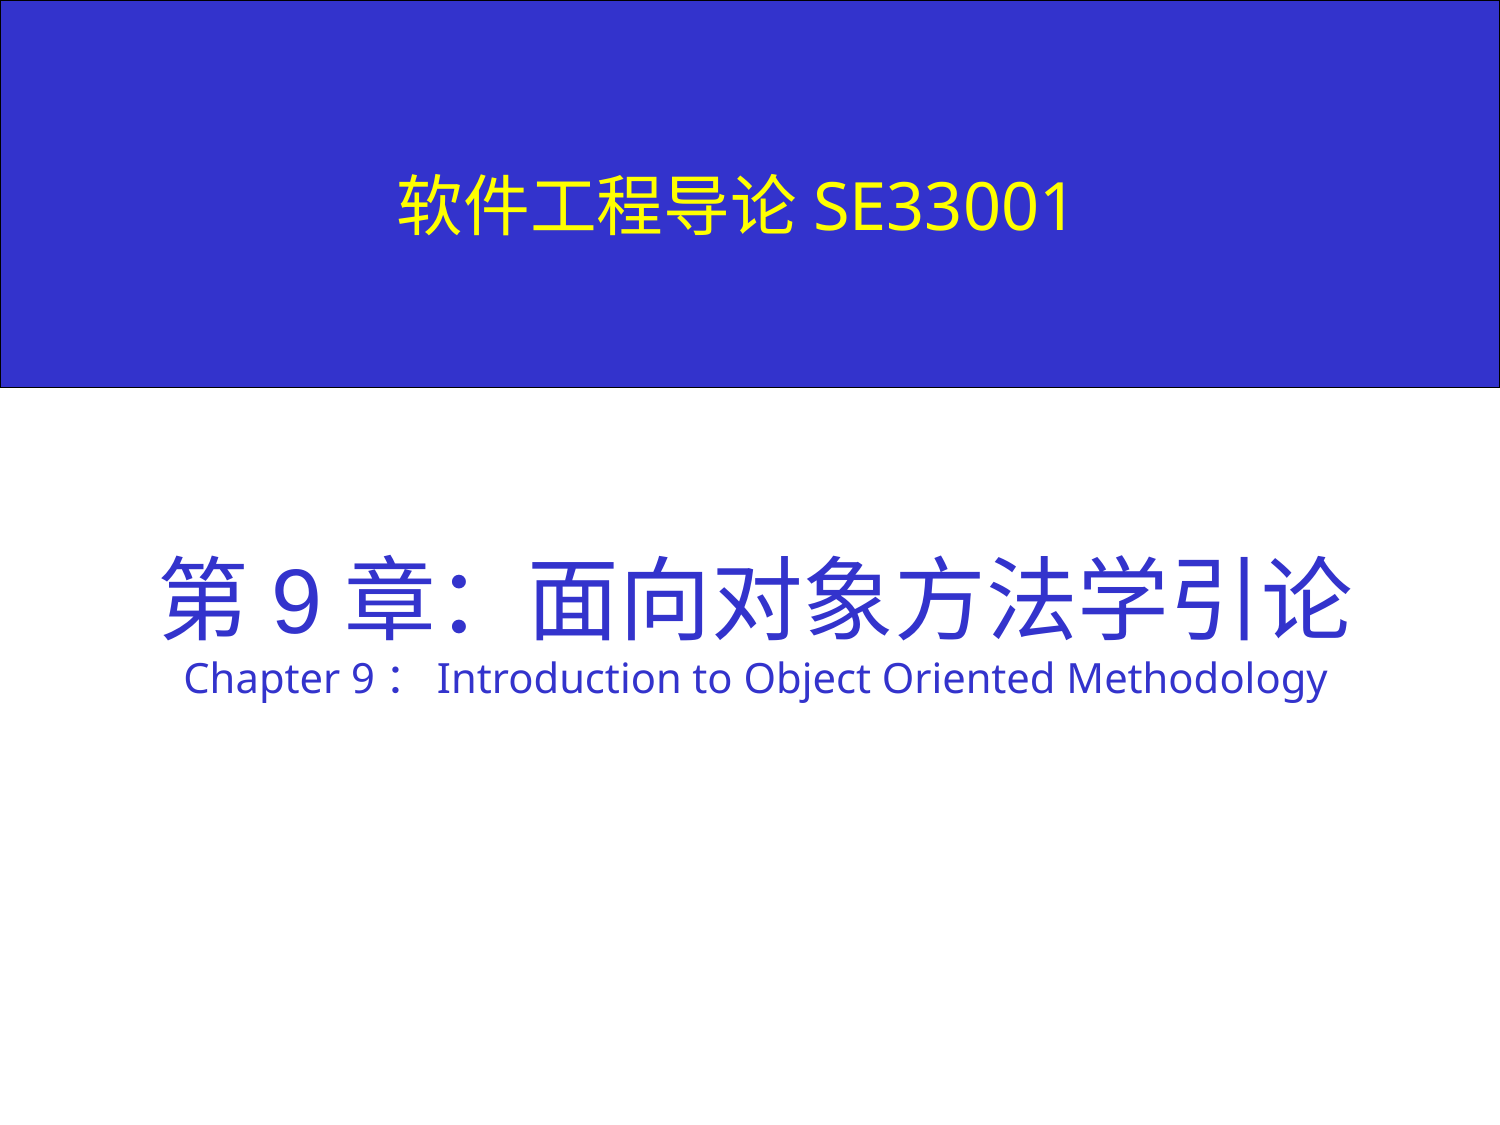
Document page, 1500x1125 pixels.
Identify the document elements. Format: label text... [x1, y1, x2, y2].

text_box 第9章：面向对象方法学引论 Chapter 9：Introduction to Object Oriented Methodology [99, 503, 1412, 741]
title 软件工程导论SE33001 [99, 109, 1376, 298]
